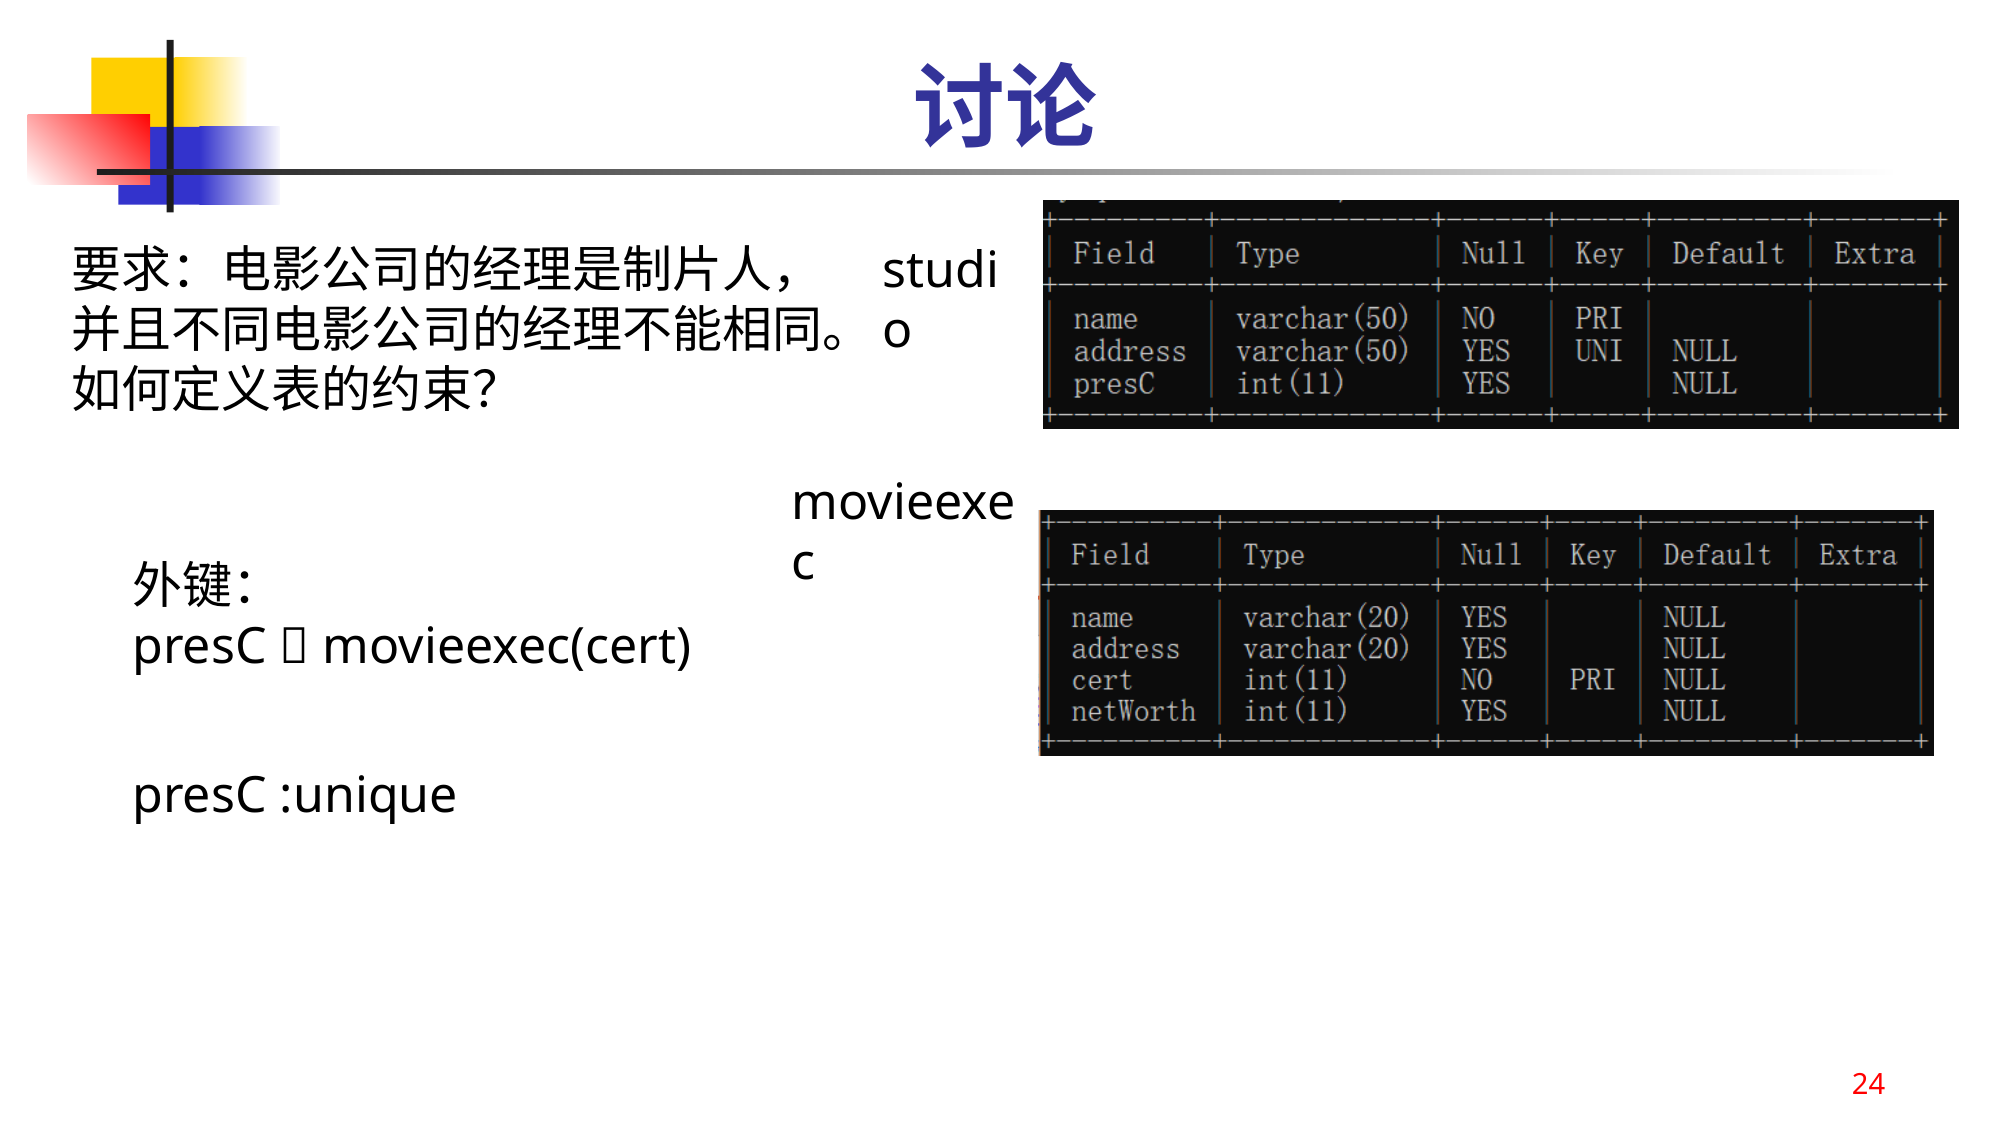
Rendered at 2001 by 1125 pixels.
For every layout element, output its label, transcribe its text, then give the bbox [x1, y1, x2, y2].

text_box 外键： presC  movieexec(cert) [117, 546, 868, 682]
picture [1038, 510, 1934, 756]
text_box studio [867, 230, 1039, 366]
text_box 要求：电影公司的经理是制片人，并且不同电影公司的经理不能相同。 如何定义表的约束？ [57, 230, 854, 426]
text_box presC :unique [117, 755, 868, 831]
slide_number 24 [1483, 1037, 1901, 1113]
title 讨论 [76, 27, 1934, 167]
text_box movieexec [776, 461, 1039, 597]
picture [1043, 200, 1960, 429]
